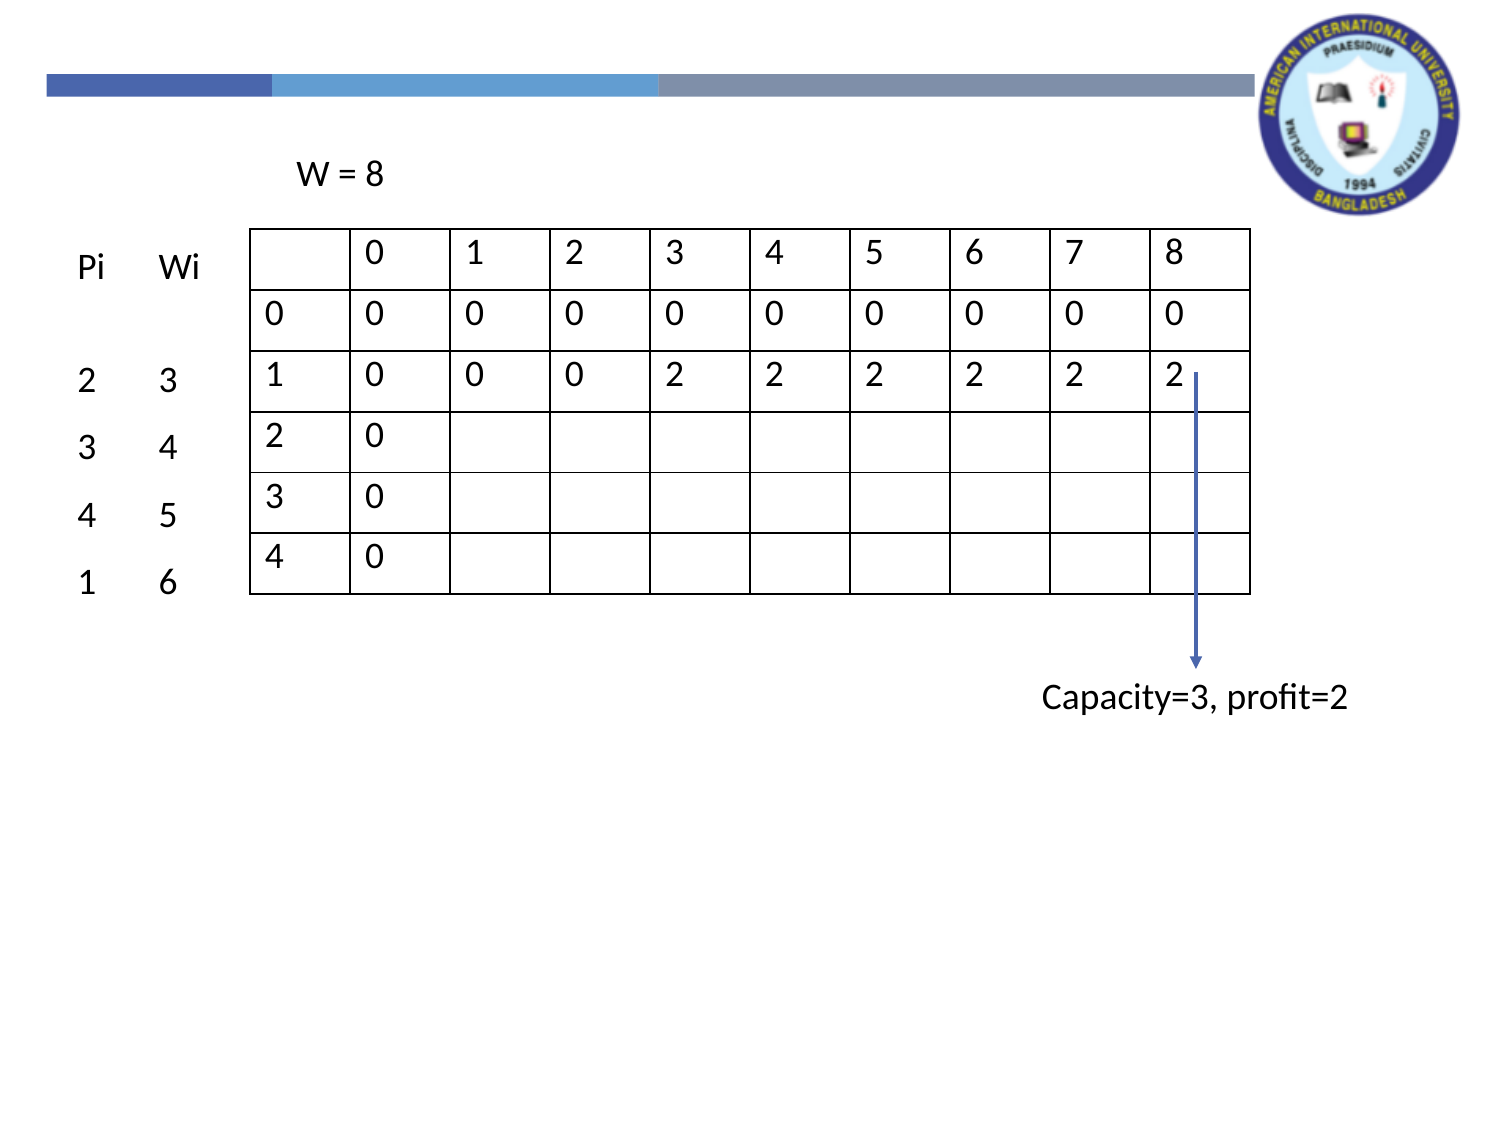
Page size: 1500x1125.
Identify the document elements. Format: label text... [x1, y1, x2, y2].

table_cell 0 [551, 291, 649, 350]
table_header 8 [1151, 230, 1249, 289]
table_header 5 [851, 230, 949, 289]
table_cell [451, 473, 549, 532]
table_cell [1201, 413, 1249, 472]
picture [1254, 9, 1465, 221]
table_cell [451, 534, 549, 593]
table_cell 0 [351, 291, 449, 350]
table_cell 4 [251, 534, 349, 593]
table_cell 0 [351, 473, 449, 532]
table_cell [1051, 534, 1149, 593]
table_cell 0 [651, 291, 749, 350]
table_header 4 [751, 230, 849, 289]
table_cell [951, 473, 1049, 532]
table_cell [751, 534, 849, 593]
table_cell 3 [251, 473, 349, 532]
table_cell [1201, 534, 1249, 593]
table_cell [751, 413, 849, 472]
table_cell [851, 534, 949, 593]
table_cell 0 [351, 534, 449, 593]
table_cell 0 [751, 291, 849, 350]
table_cell [851, 473, 949, 532]
table_cell 0 [351, 413, 449, 472]
table_cell [451, 413, 549, 472]
table_header 1 [451, 230, 549, 289]
table_cell 2 [851, 352, 949, 411]
text_box W = 8 [281, 141, 424, 202]
table_cell 2 [251, 413, 349, 472]
table_cell [951, 413, 1049, 472]
table_cell 0 [451, 352, 549, 411]
table_cell 0 [351, 352, 449, 411]
table_cell 0 [1151, 291, 1249, 350]
table_header 6 [951, 230, 1049, 289]
table_cell [1051, 413, 1149, 472]
table_cell 1 [251, 352, 349, 411]
table_cell [651, 534, 749, 593]
table_cell 0 [851, 291, 949, 350]
table_cell [651, 413, 749, 472]
table_cell [851, 413, 949, 472]
table_cell [1151, 413, 1188, 472]
table_cell 0 [251, 291, 349, 350]
table_cell 2 [1051, 352, 1149, 411]
table_cell [951, 534, 1049, 593]
table_cell 0 [951, 291, 1049, 350]
table_cell [551, 534, 649, 593]
table_cell [651, 473, 749, 532]
table_header 7 [1051, 230, 1149, 289]
table_cell [551, 413, 649, 472]
table_cell 0 [451, 291, 549, 350]
table_cell 0 [1051, 291, 1149, 350]
text_box Capacity=3, profit=2 [1027, 664, 1433, 725]
table_cell [1051, 473, 1149, 532]
table_header 3 [651, 230, 749, 289]
table_cell 2 [951, 352, 1049, 411]
table_cell 0 [551, 352, 649, 411]
text_box Pi 2 3 4 1 [62, 235, 169, 610]
table_cell [1151, 534, 1188, 593]
table_cell [551, 473, 649, 532]
table_header 2 [551, 230, 649, 289]
table_header [251, 230, 349, 289]
table_cell [1201, 473, 1249, 532]
table_cell 2 [651, 352, 749, 411]
text_box Wi 3 4 5 6 [169, 235, 250, 610]
table_cell 2 [751, 352, 849, 411]
table_cell [1151, 473, 1188, 532]
table_cell 2 [1151, 352, 1249, 411]
table_cell [751, 473, 849, 532]
table_header 0 [351, 230, 449, 289]
